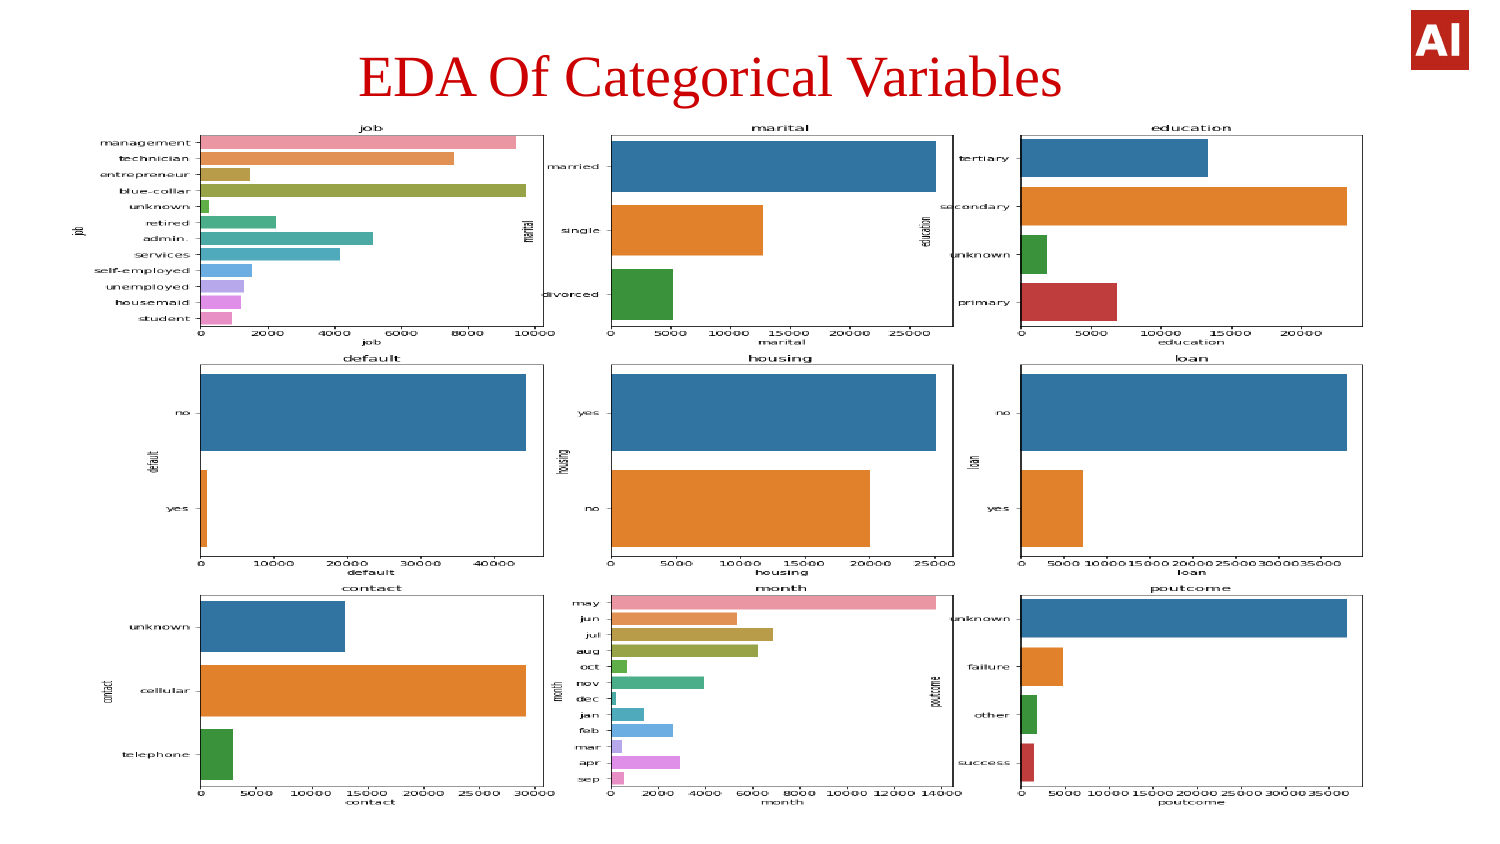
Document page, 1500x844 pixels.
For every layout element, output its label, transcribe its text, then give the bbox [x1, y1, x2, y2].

title EDA Of Categorical Variables [51, 22, 1372, 117]
picture [1411, 10, 1469, 70]
picture [64, 120, 1372, 810]
